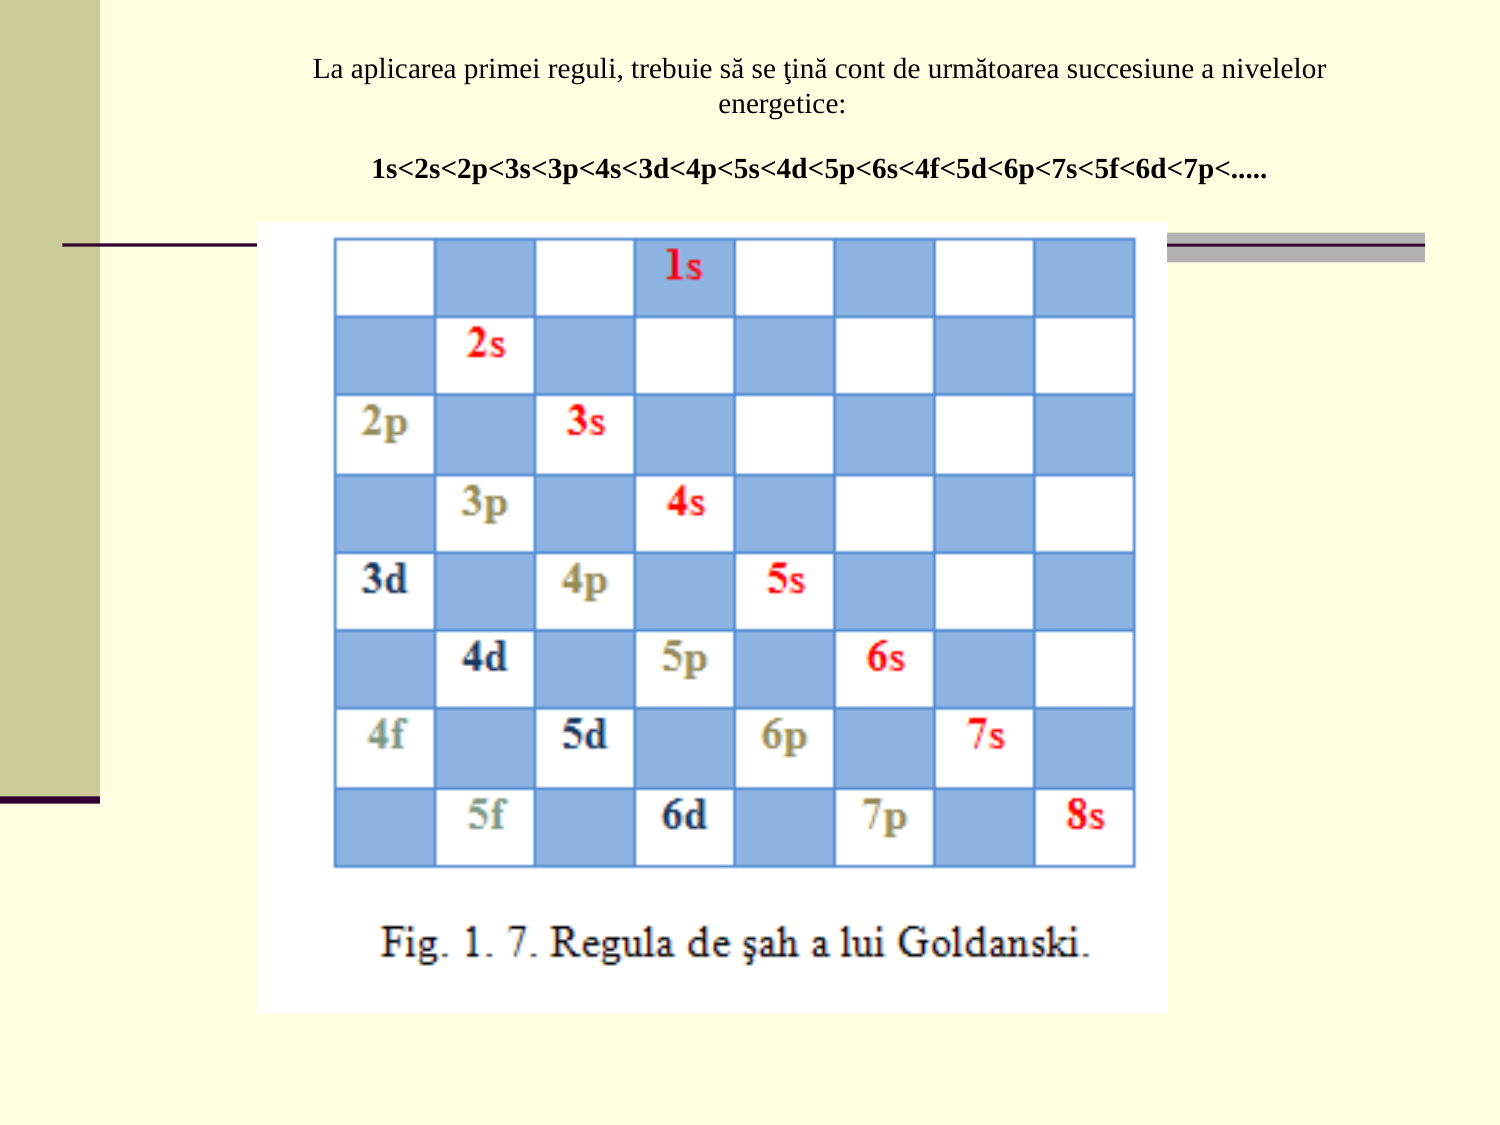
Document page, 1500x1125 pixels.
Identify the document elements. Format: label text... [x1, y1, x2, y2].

text_box La aplicarea primei reguli, trebuie să se ţină cont de următoarea succesiune a nivelelor energetice: 1s<2s<2p<3s<3p<4s<3d<4p<5s<4d<5p<6s<4f<5d<6p<7s<5f<6d<7p<..... [192, 59, 1373, 174]
picture [257, 222, 1168, 1013]
